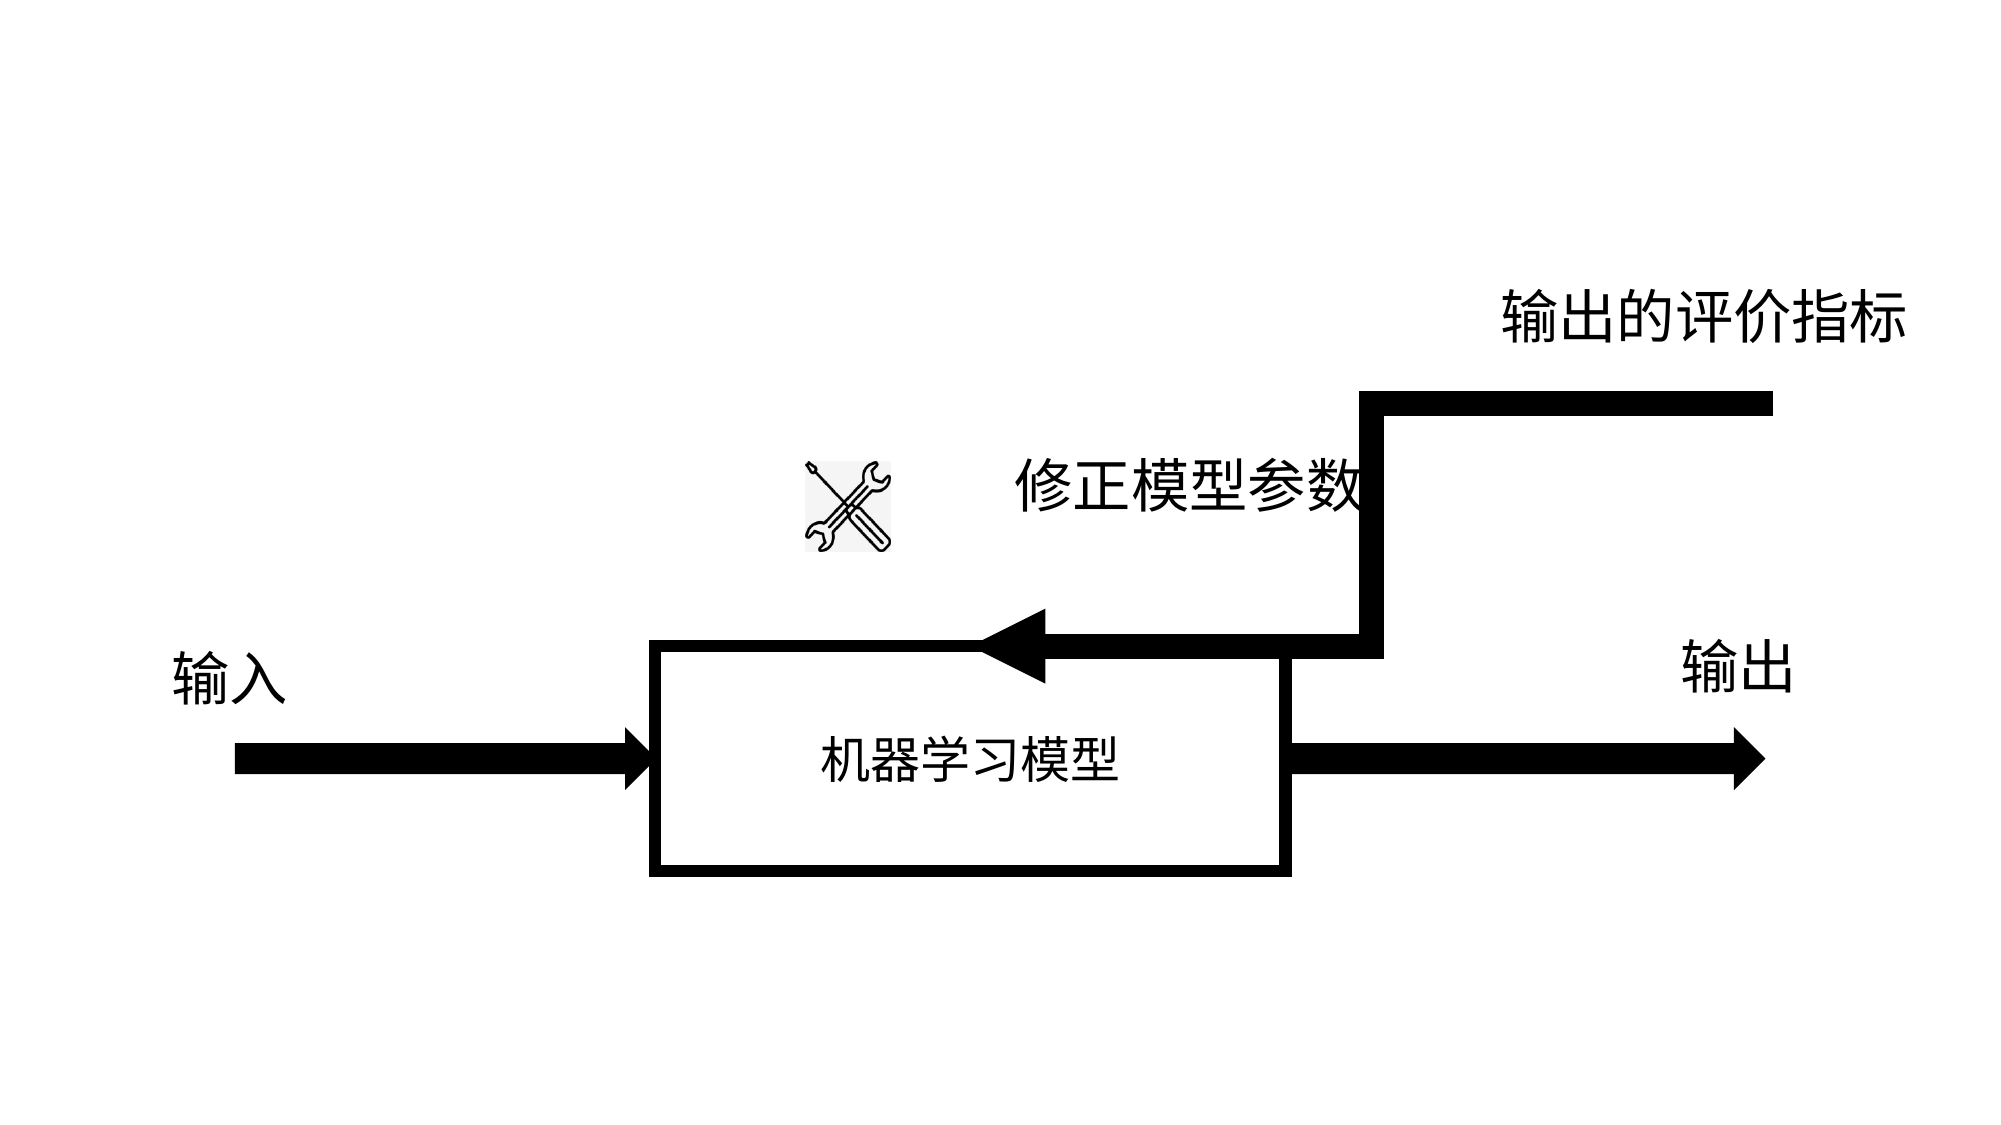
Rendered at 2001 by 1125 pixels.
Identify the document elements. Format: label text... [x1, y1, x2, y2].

text_box 输入 [157, 634, 446, 720]
text_box 输出 [1665, 623, 1954, 709]
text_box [970, 403, 1774, 647]
text_box [1284, 727, 1766, 791]
text_box [234, 727, 657, 791]
text_box 输出的评价指标 [1485, 272, 2000, 358]
text_box 机器学习模型 [654, 645, 1286, 872]
picture [805, 461, 891, 552]
